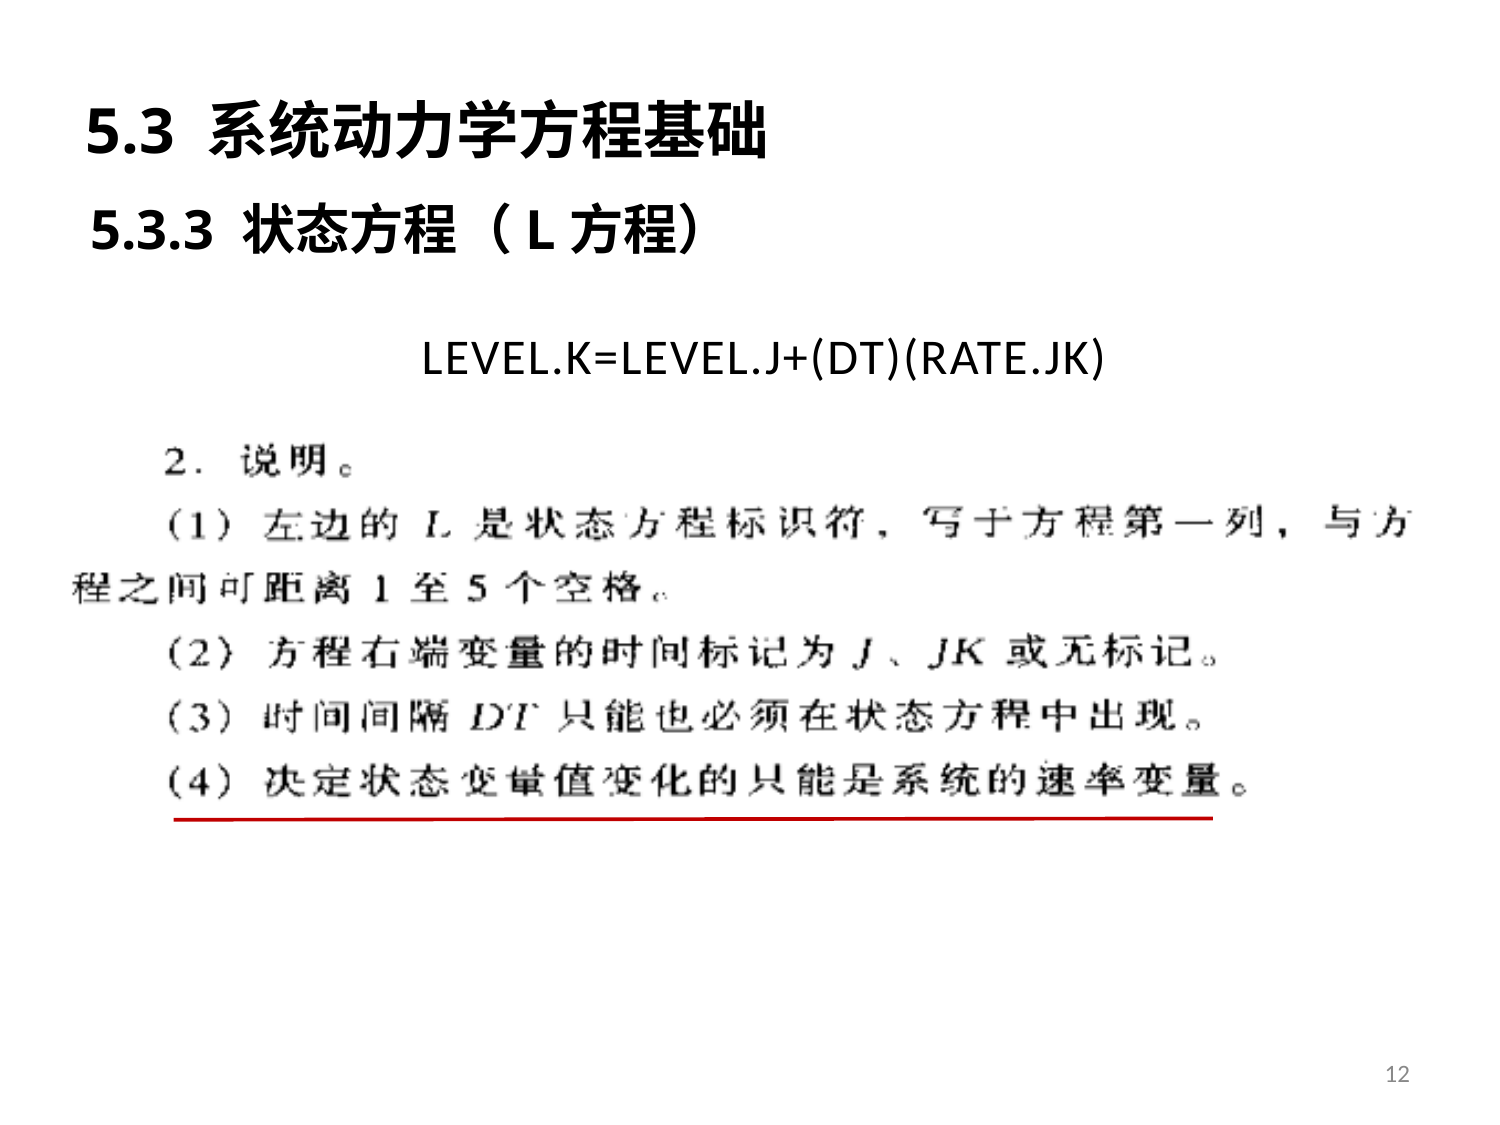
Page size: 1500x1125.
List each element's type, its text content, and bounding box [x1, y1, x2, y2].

text_box 5.3.3 状态方程（L方程） [75, 187, 952, 268]
picture [50, 436, 1442, 807]
slide_number 12 [1074, 1042, 1425, 1103]
title 5.3 系统动力学方程基础 [70, 57, 982, 174]
text_box LEVEL.K=LEVEL.J+(DT)(RATE.JK) [138, 317, 1391, 393]
